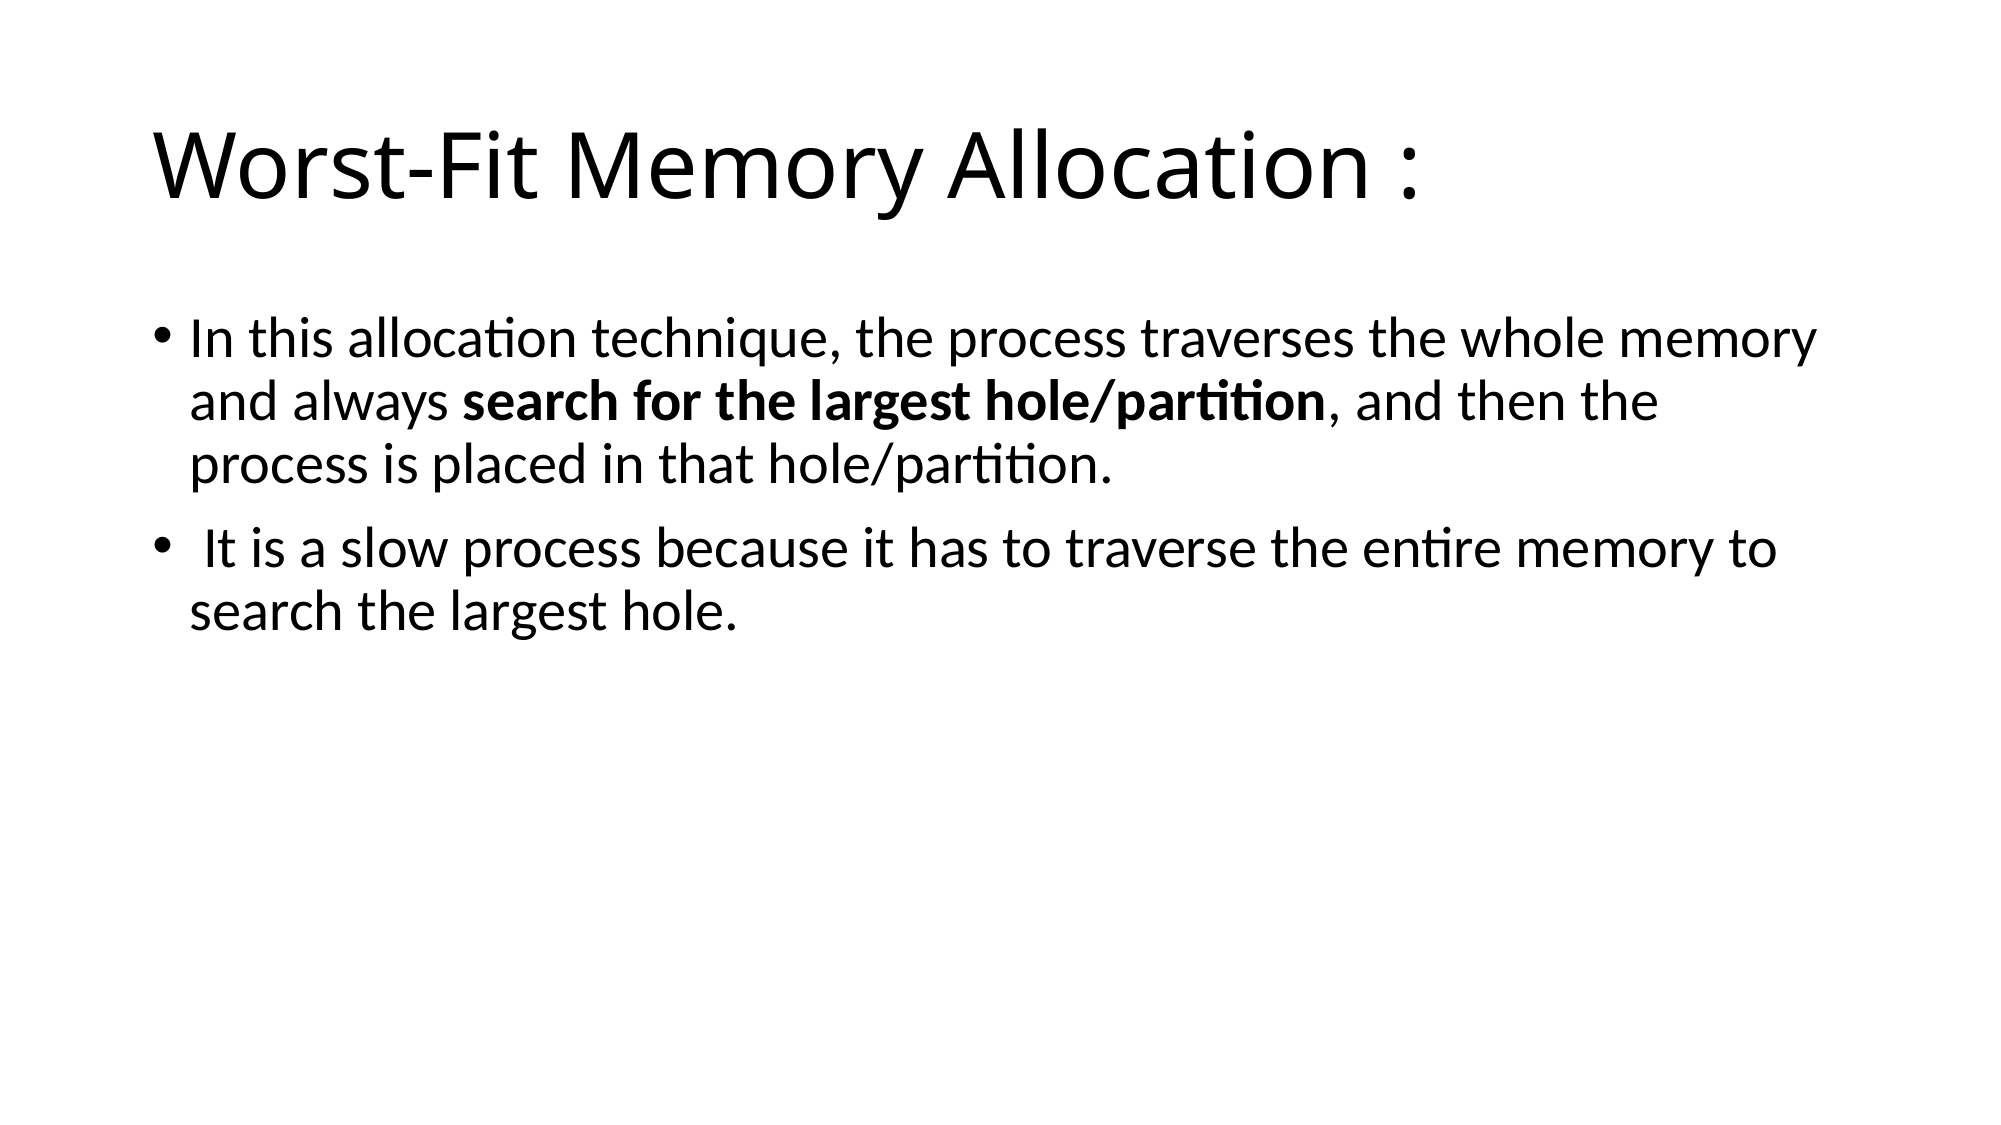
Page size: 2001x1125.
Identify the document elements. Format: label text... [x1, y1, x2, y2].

title Worst-Fit Memory Allocation : [137, 59, 1863, 278]
list In this allocation technique, the process traverses the whole memory and always search for the largest hole/partition, and then the process is placed in that hole/partition. It is a slow process because it has to traverse the entire memory to search the largest hole. [137, 299, 1863, 1014]
